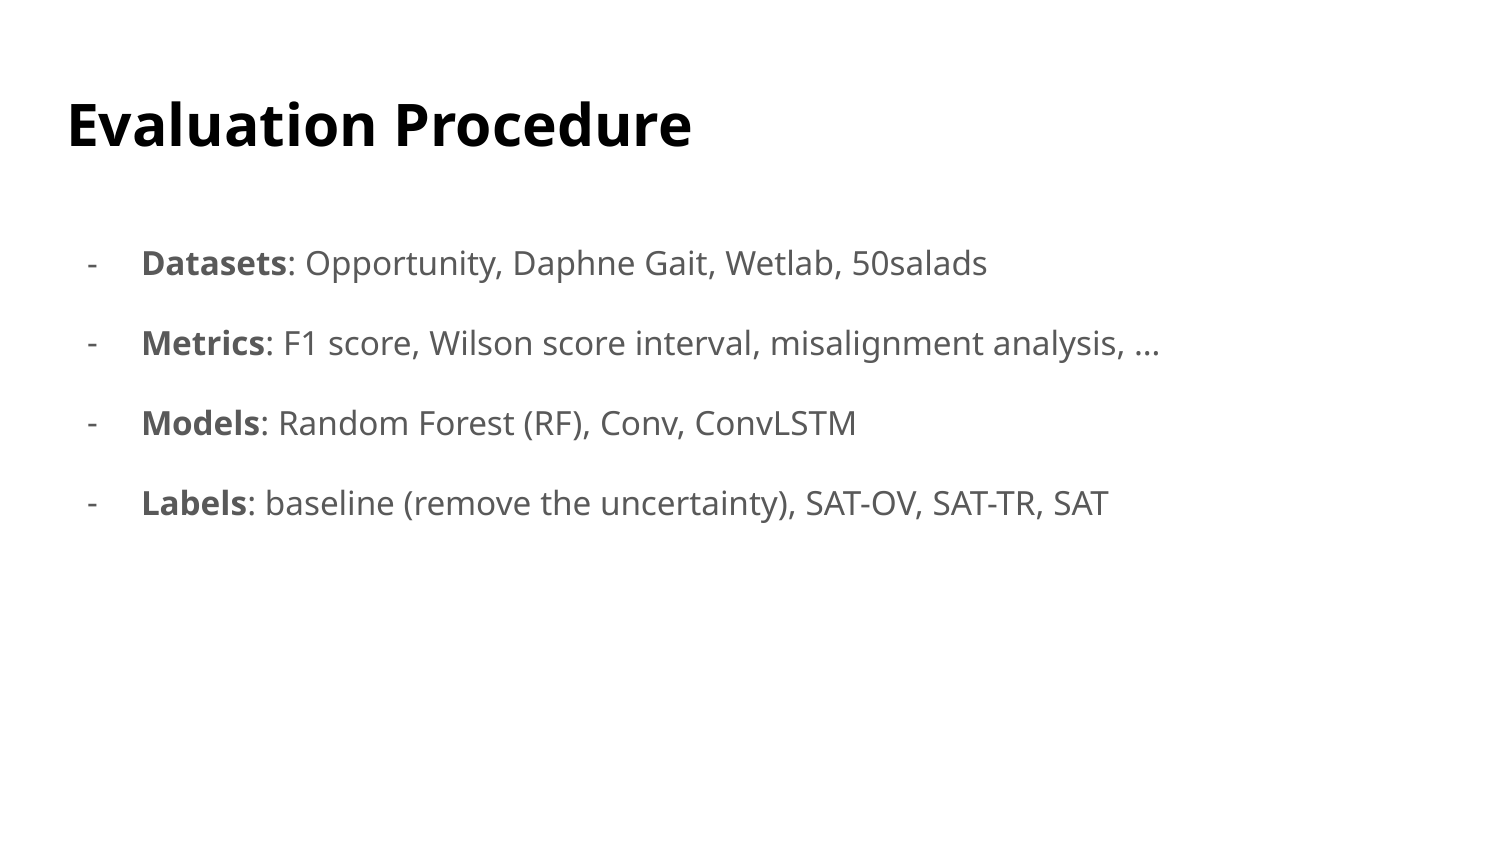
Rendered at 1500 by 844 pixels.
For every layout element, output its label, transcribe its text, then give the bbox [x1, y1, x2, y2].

list Datasets: Opportunity, Daphne Gait, Wetlab, 50salads Metrics: F1 score, Wilson score interval, misalignment analysis, … Models: Random Forest (RF), Conv, ConvLSTM Labels: baseline (remove the uncertainty), SAT-OV, SAT-TR, SAT [51, 187, 1449, 748]
title Evaluation Procedure [51, 72, 1449, 167]
